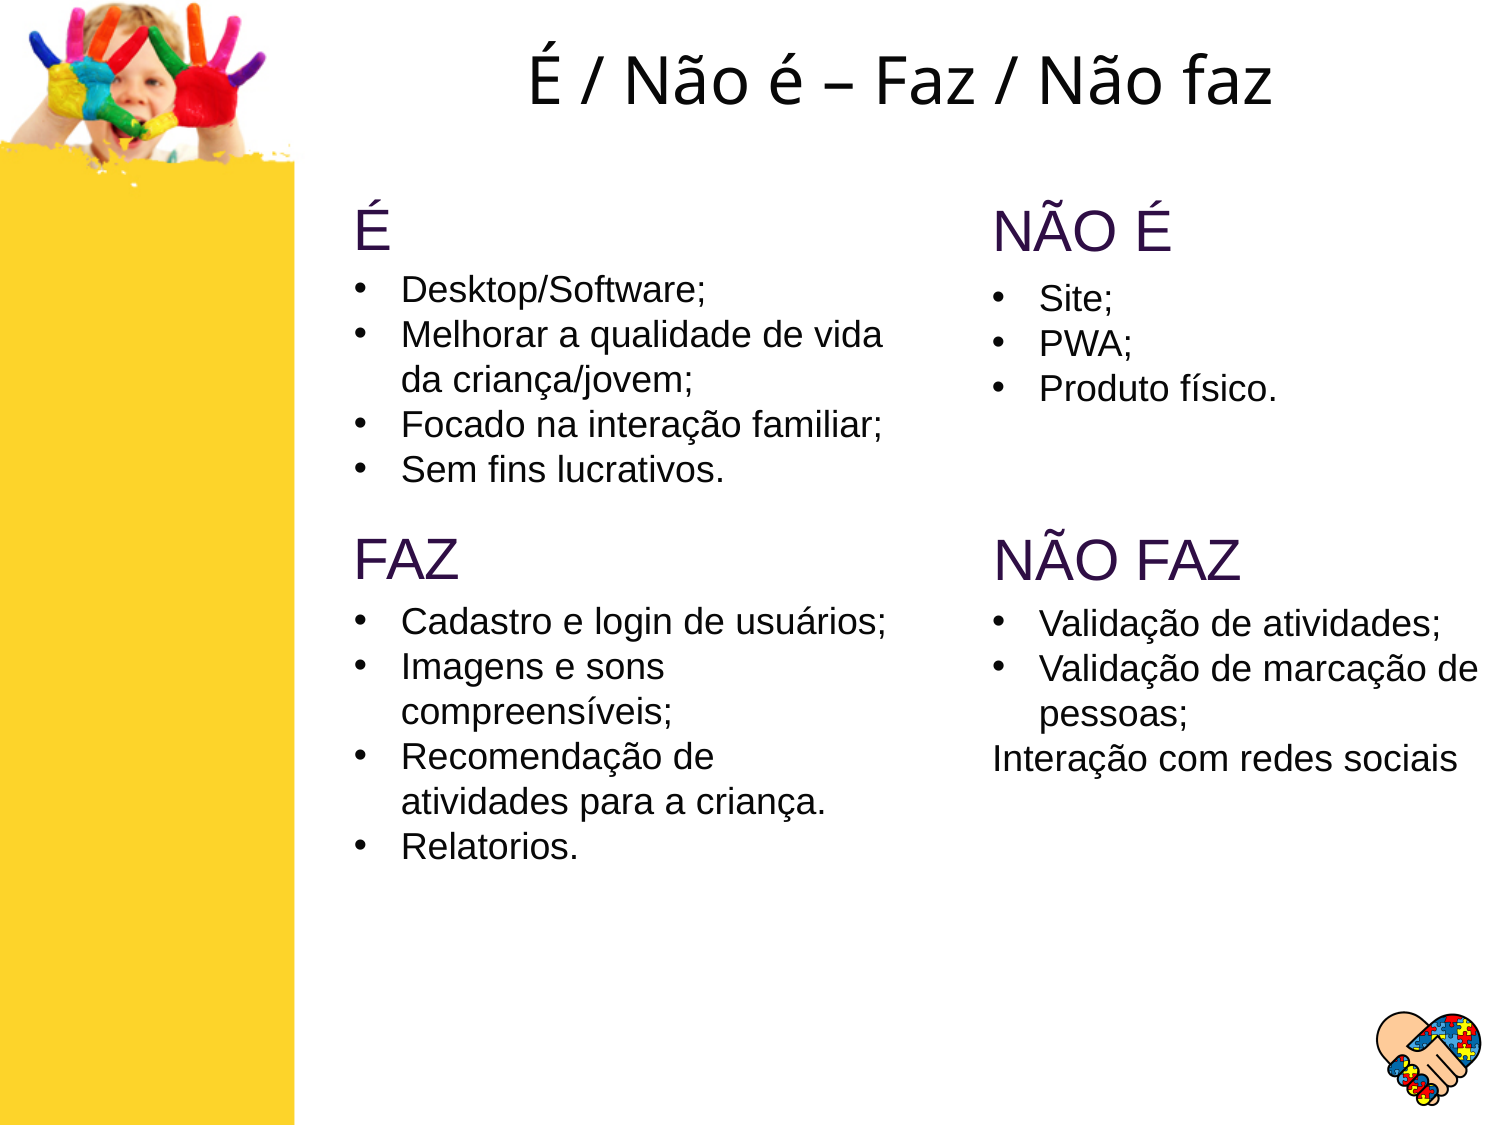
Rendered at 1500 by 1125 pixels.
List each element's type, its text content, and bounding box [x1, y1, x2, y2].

picture [0, 0, 1500, 1125]
title É / Não é – Faz / Não faz [312, 19, 1471, 138]
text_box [312, 184, 1500, 936]
